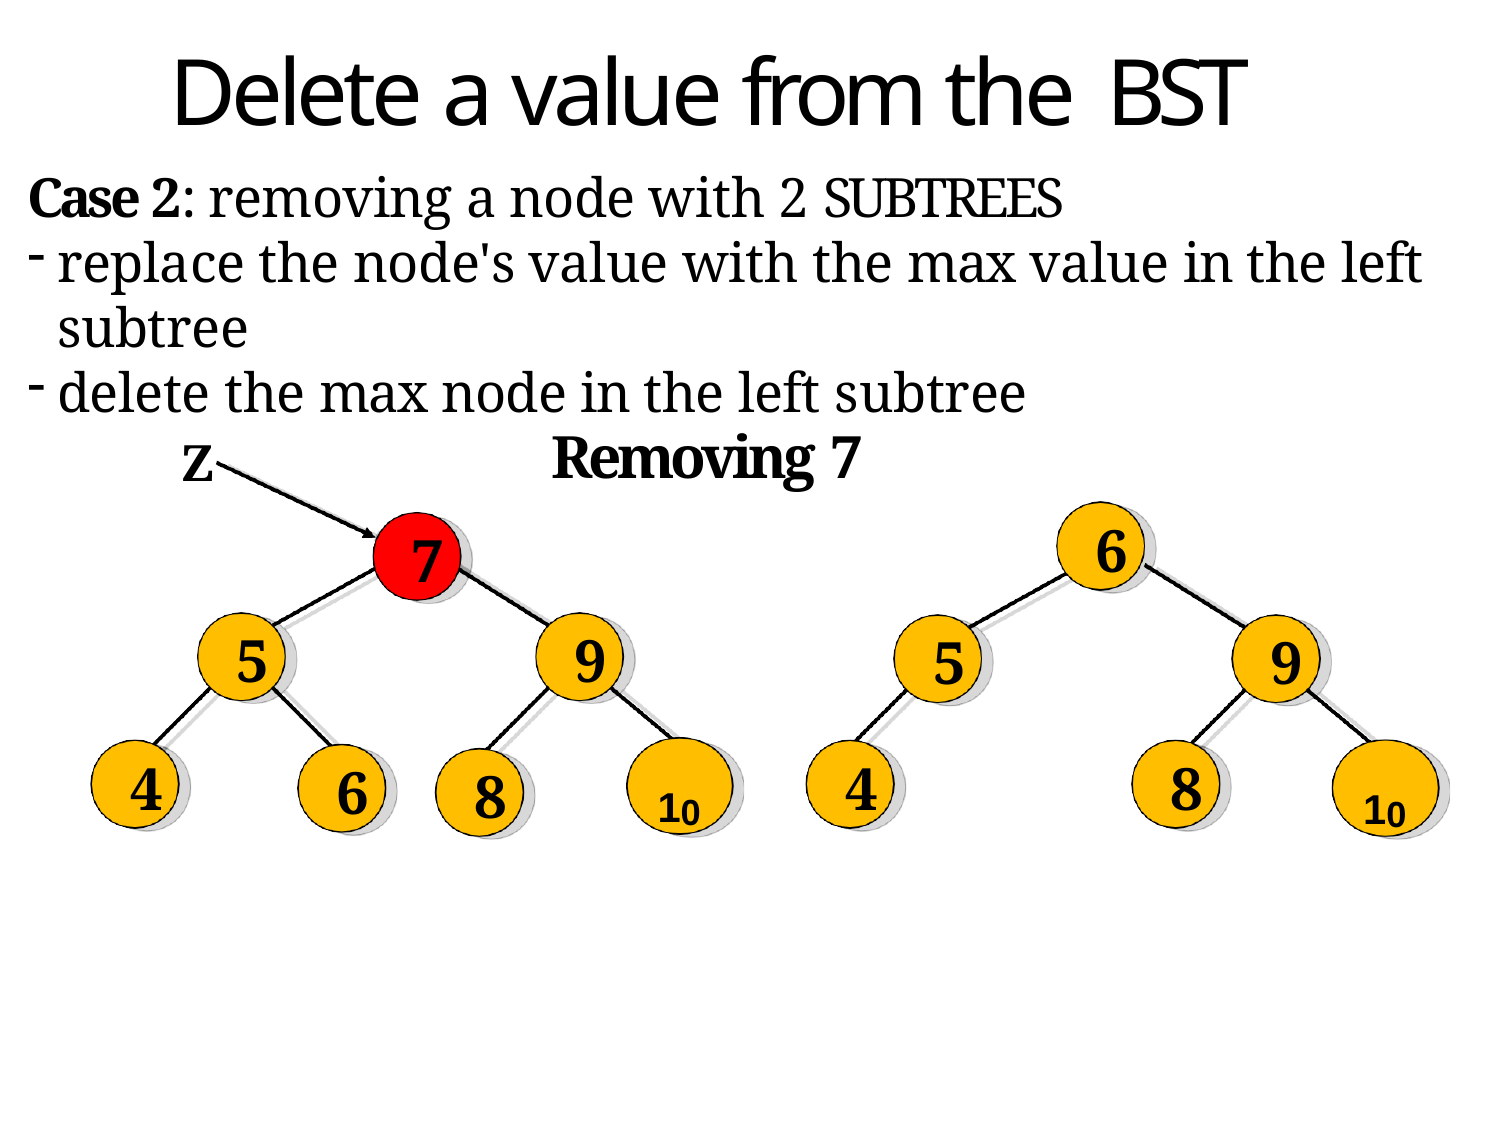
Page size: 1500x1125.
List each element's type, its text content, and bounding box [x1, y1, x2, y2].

text_box Removing 7 [549, 418, 870, 491]
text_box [805, 501, 1451, 840]
text_box Case 2: removing a node with 2 SUBTREES replace the node's value with the max value in the left subtree delete the max node in the left subtree [25, 161, 1487, 424]
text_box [90, 429, 745, 840]
title Delete a value from the BST [167, 0, 1331, 183]
